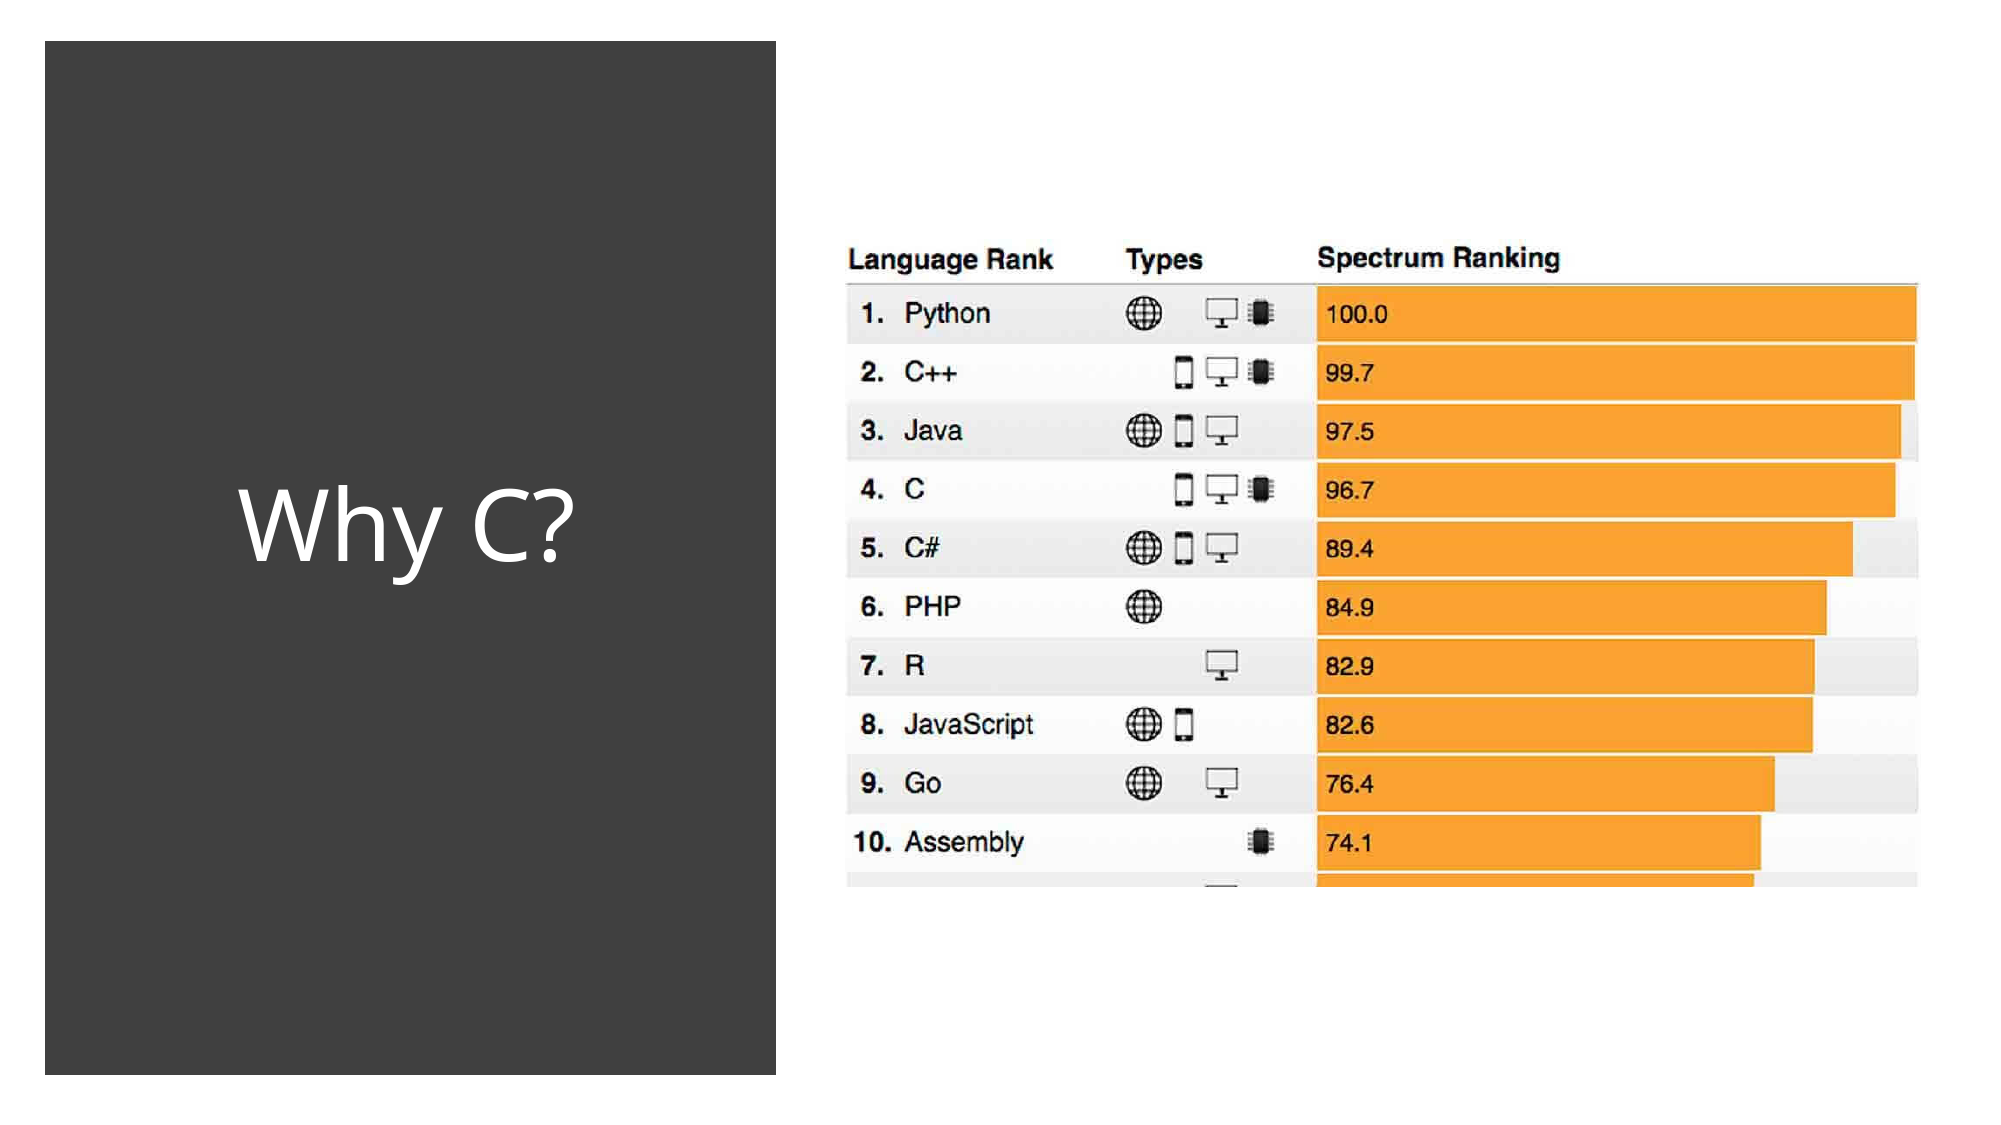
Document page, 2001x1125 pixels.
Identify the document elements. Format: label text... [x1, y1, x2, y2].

title Why C? [121, 121, 693, 936]
text_box [54, 50, 767, 1066]
picture [845, 239, 1921, 887]
